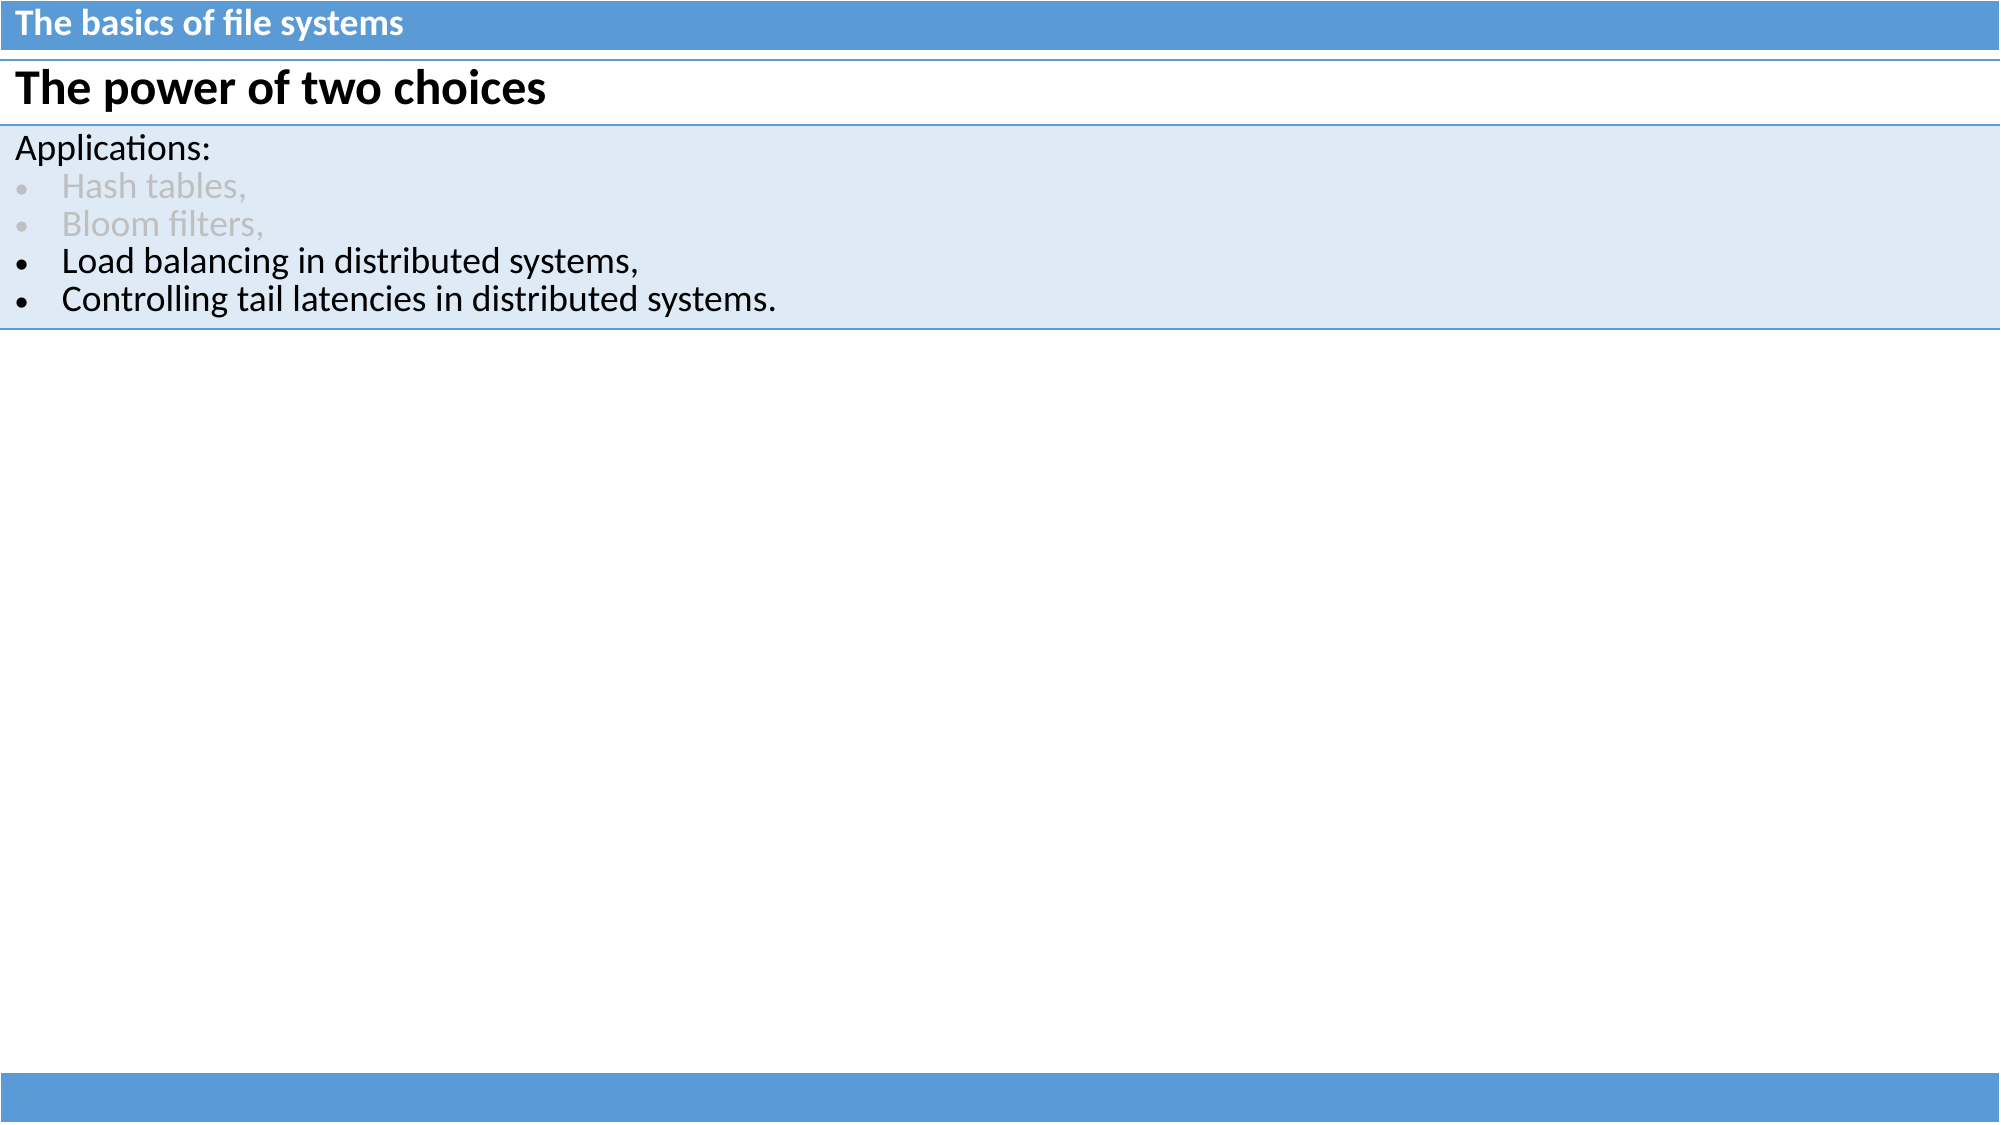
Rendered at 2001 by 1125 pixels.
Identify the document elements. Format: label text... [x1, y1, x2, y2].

table_header The basics of file systems [1, 1, 1999, 50]
table_header The power of two choices [0, 61, 2000, 124]
table_header [1, 1073, 1999, 1122]
table_cell Applications: Hash tables, Bloom filters, Load balancing in distributed systems, Controlling tail latencies in distributed systems. [0, 126, 2000, 328]
